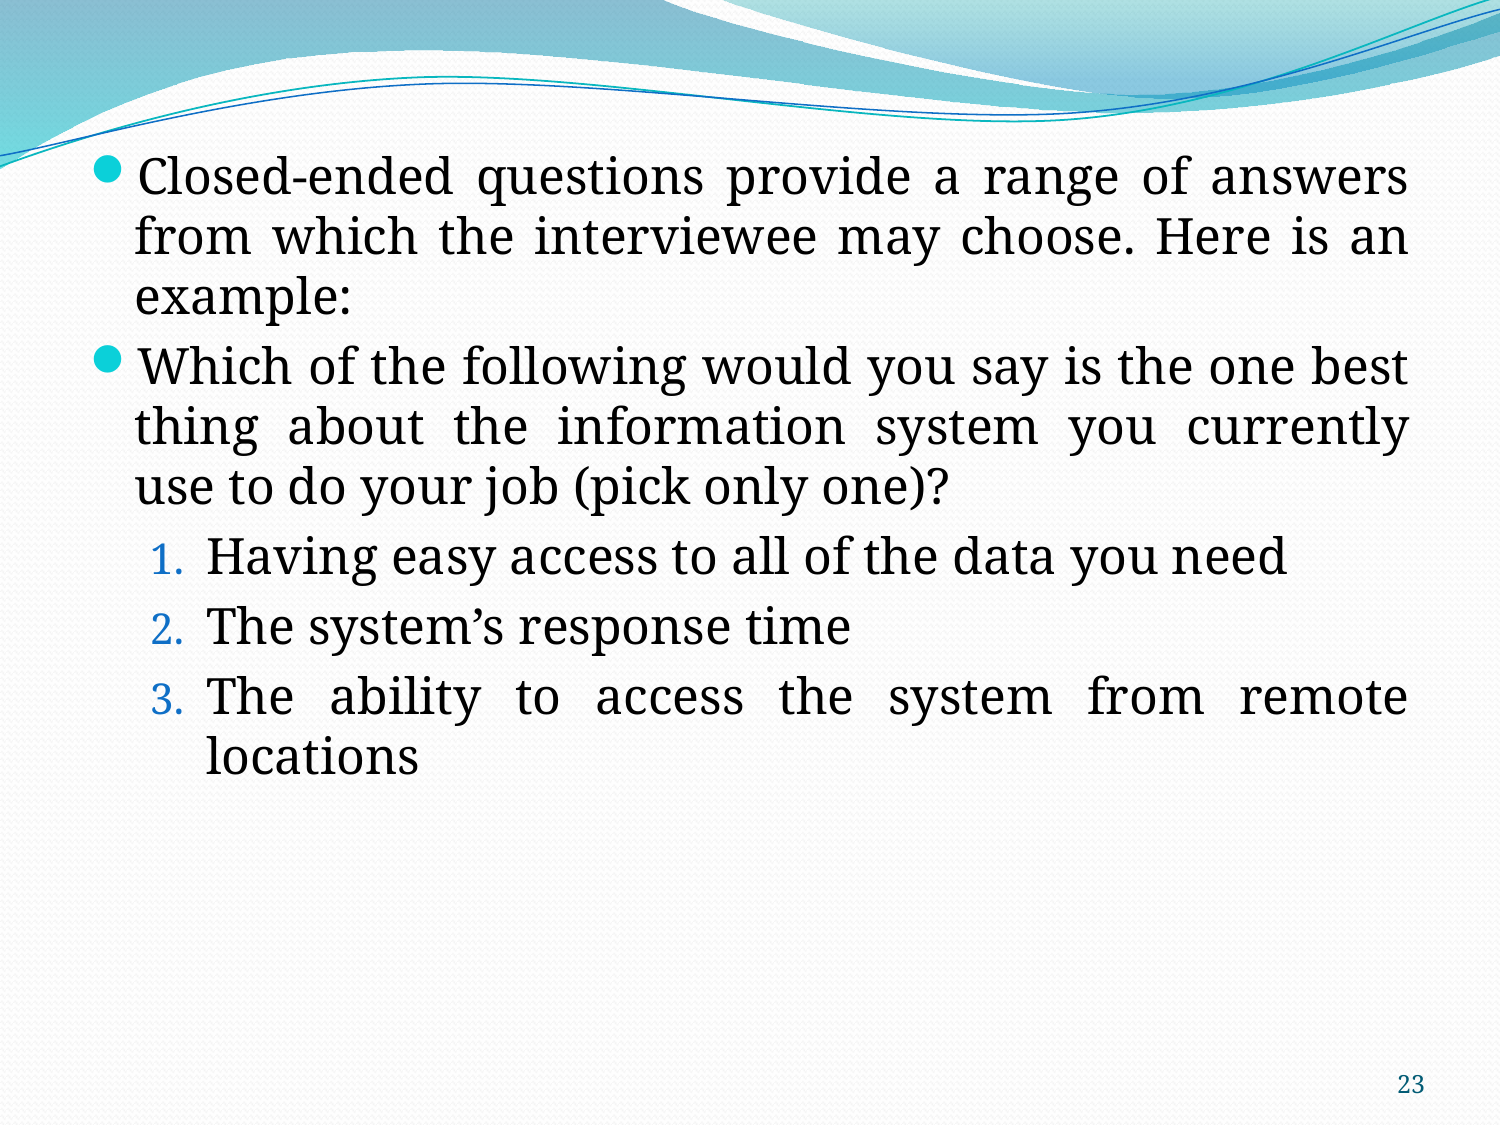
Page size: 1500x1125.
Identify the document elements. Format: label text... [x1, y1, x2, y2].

slide_number 23 [1299, 1042, 1425, 1103]
list Closed-ended questions provide a range of answers from which the interviewee may choose. Here is an example: Which of the following would you say is the one best thing about the information system you currently use to do your job (pick only one)? Having easy access to all of the data you need The system’s response time The ability to access the system from remote locations [75, 137, 1425, 1038]
